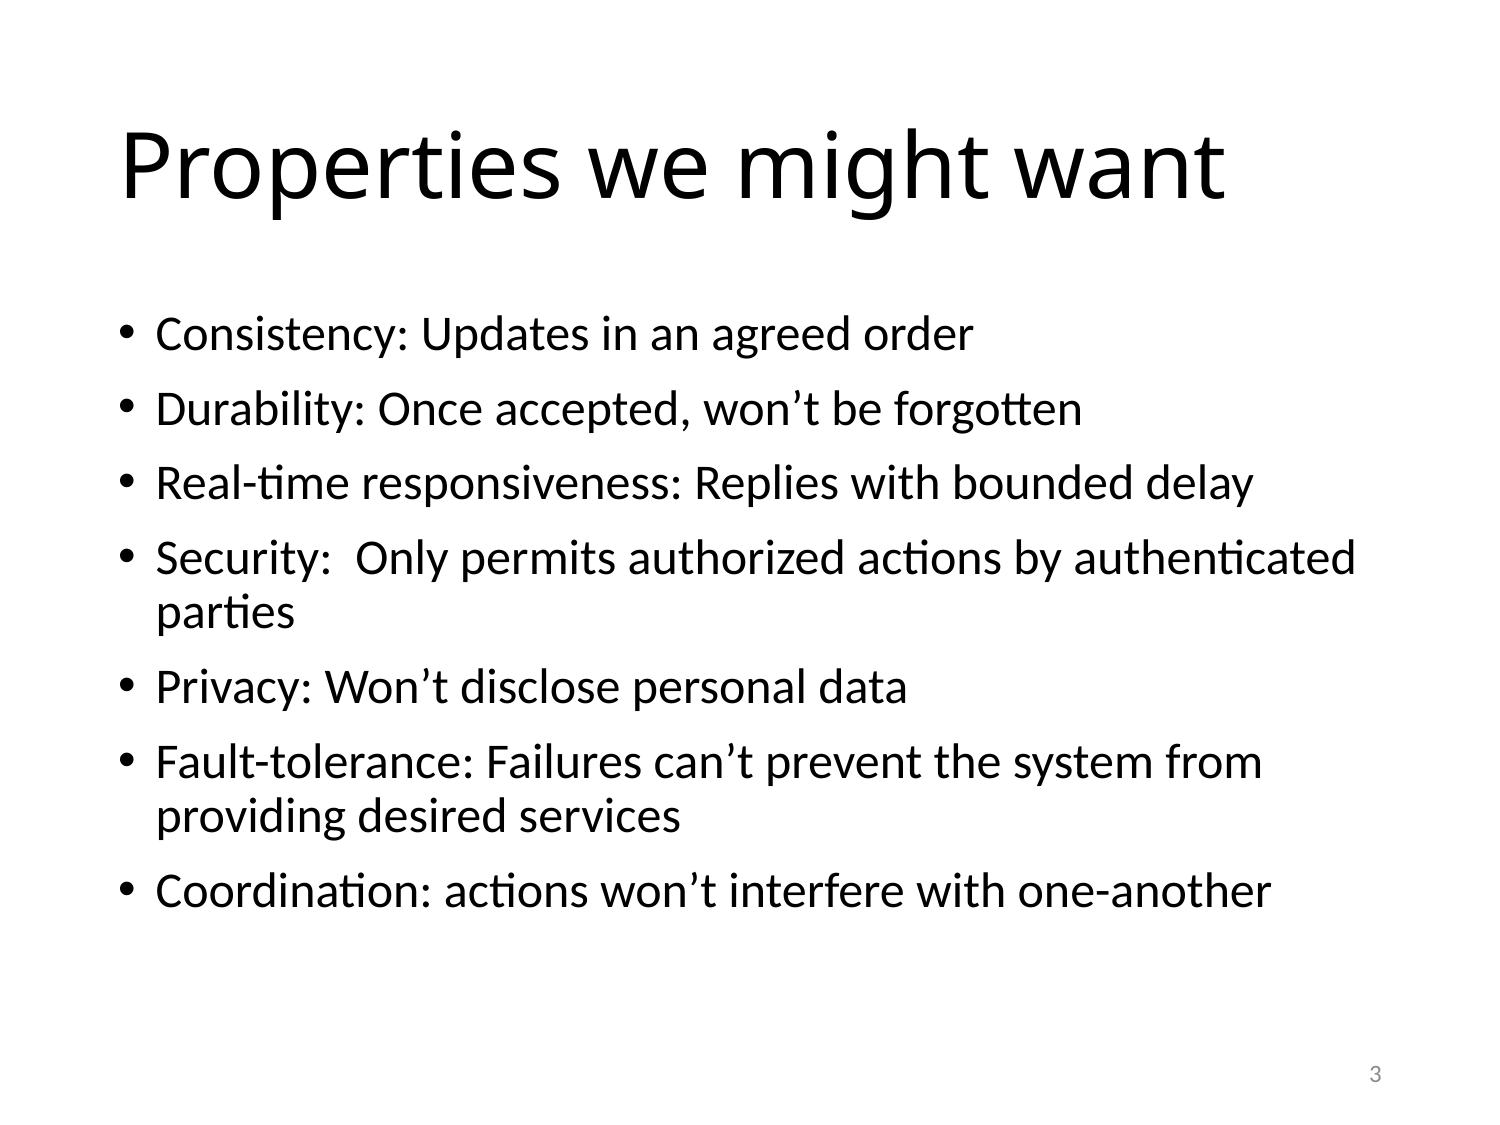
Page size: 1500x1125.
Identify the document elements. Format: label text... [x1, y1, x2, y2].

list Consistency: Updates in an agreed order Durability: Once accepted, won’t be forgotten Real-time responsiveness: Replies with bounded delay Security: Only permits authorized actions by authenticated parties Privacy: Won’t disclose personal data Fault-tolerance: Failures can’t prevent the system from providing desired services Coordination: actions won’t interfere with one-another [103, 299, 1397, 1014]
title Properties we might want [103, 59, 1397, 278]
slide_number 3 [1059, 1042, 1397, 1103]
